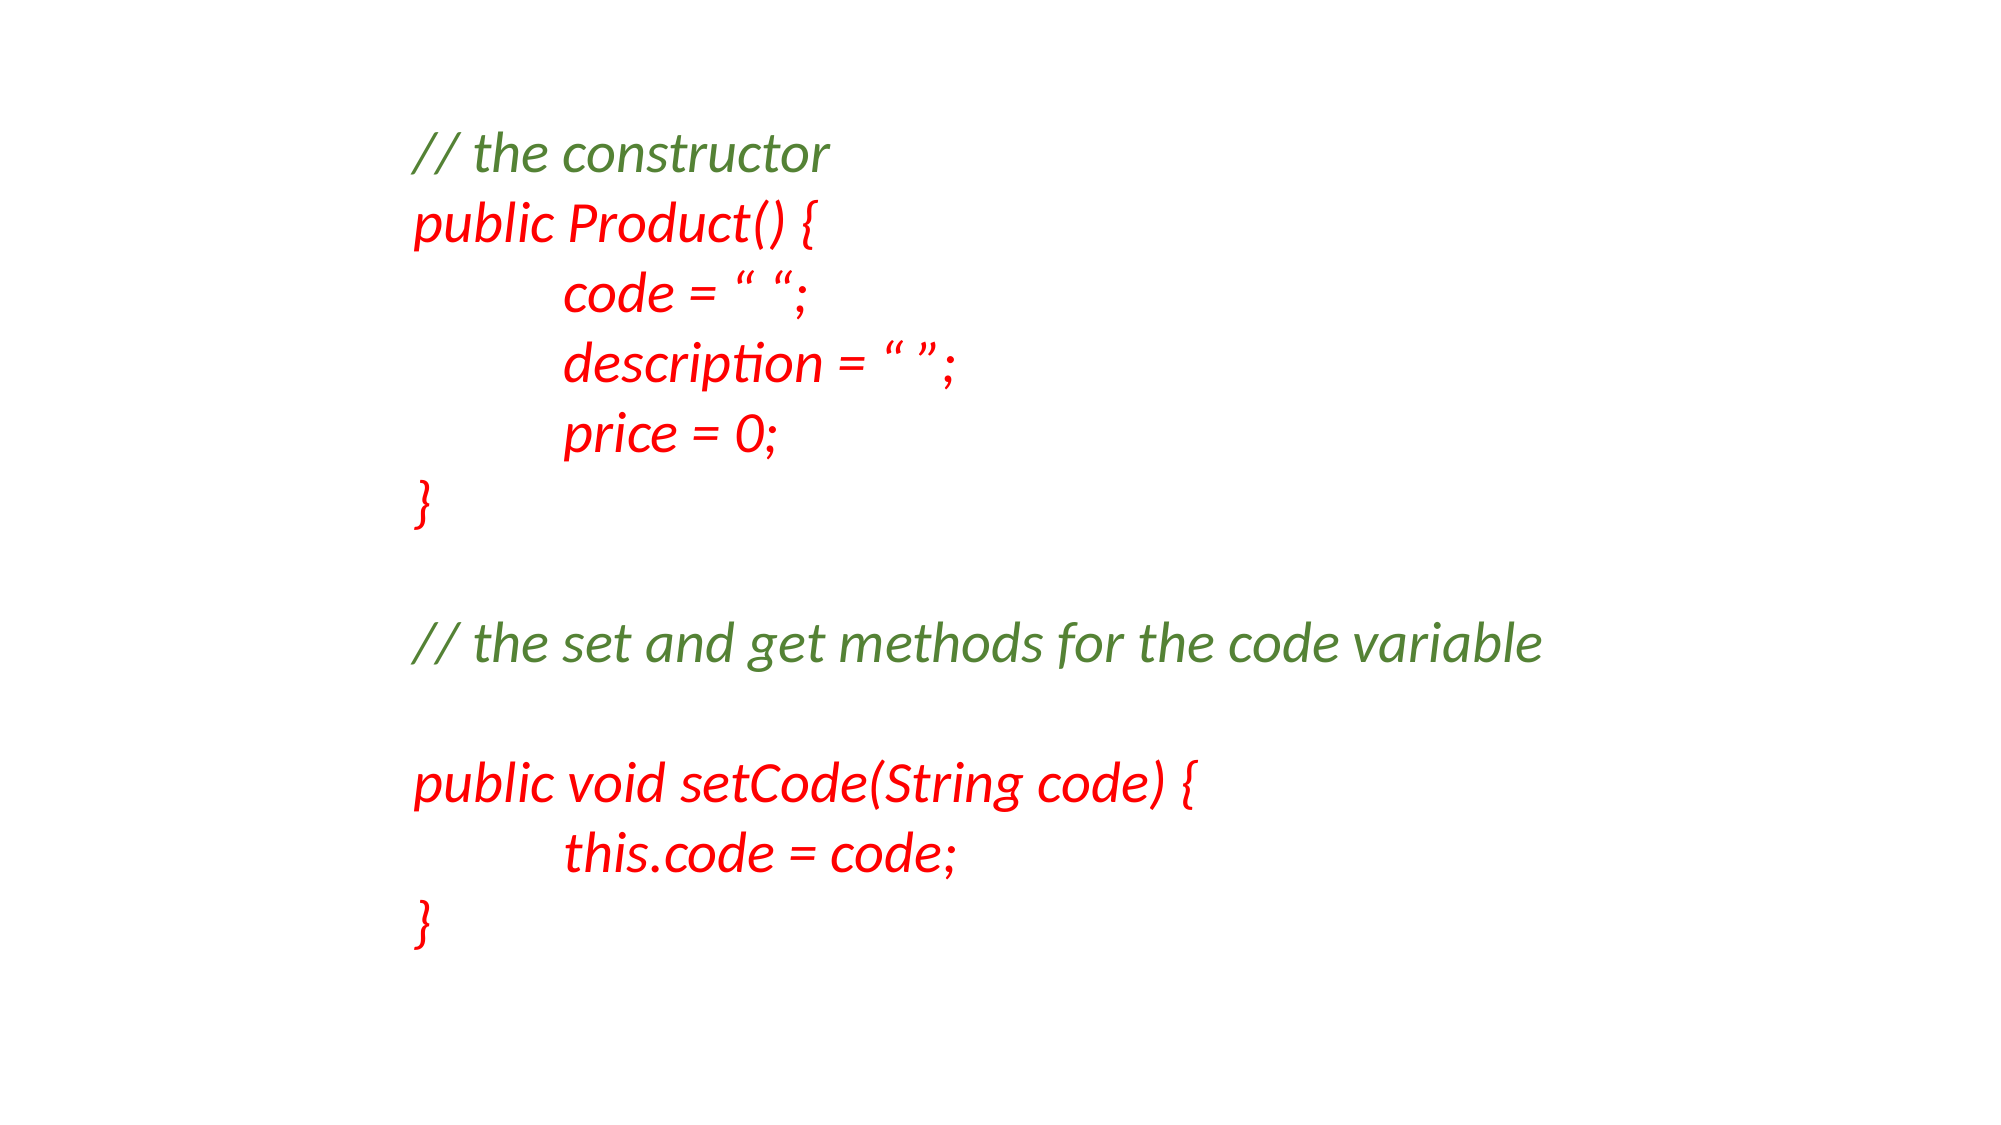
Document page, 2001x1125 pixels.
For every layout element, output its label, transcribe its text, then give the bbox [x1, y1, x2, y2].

text_box // the constructor public Product() { code = “ “; description = “ ”; price = 0; } // the set and get methods for the code variable public void setCode(String code) { this.code = code; } [249, 107, 1800, 962]
